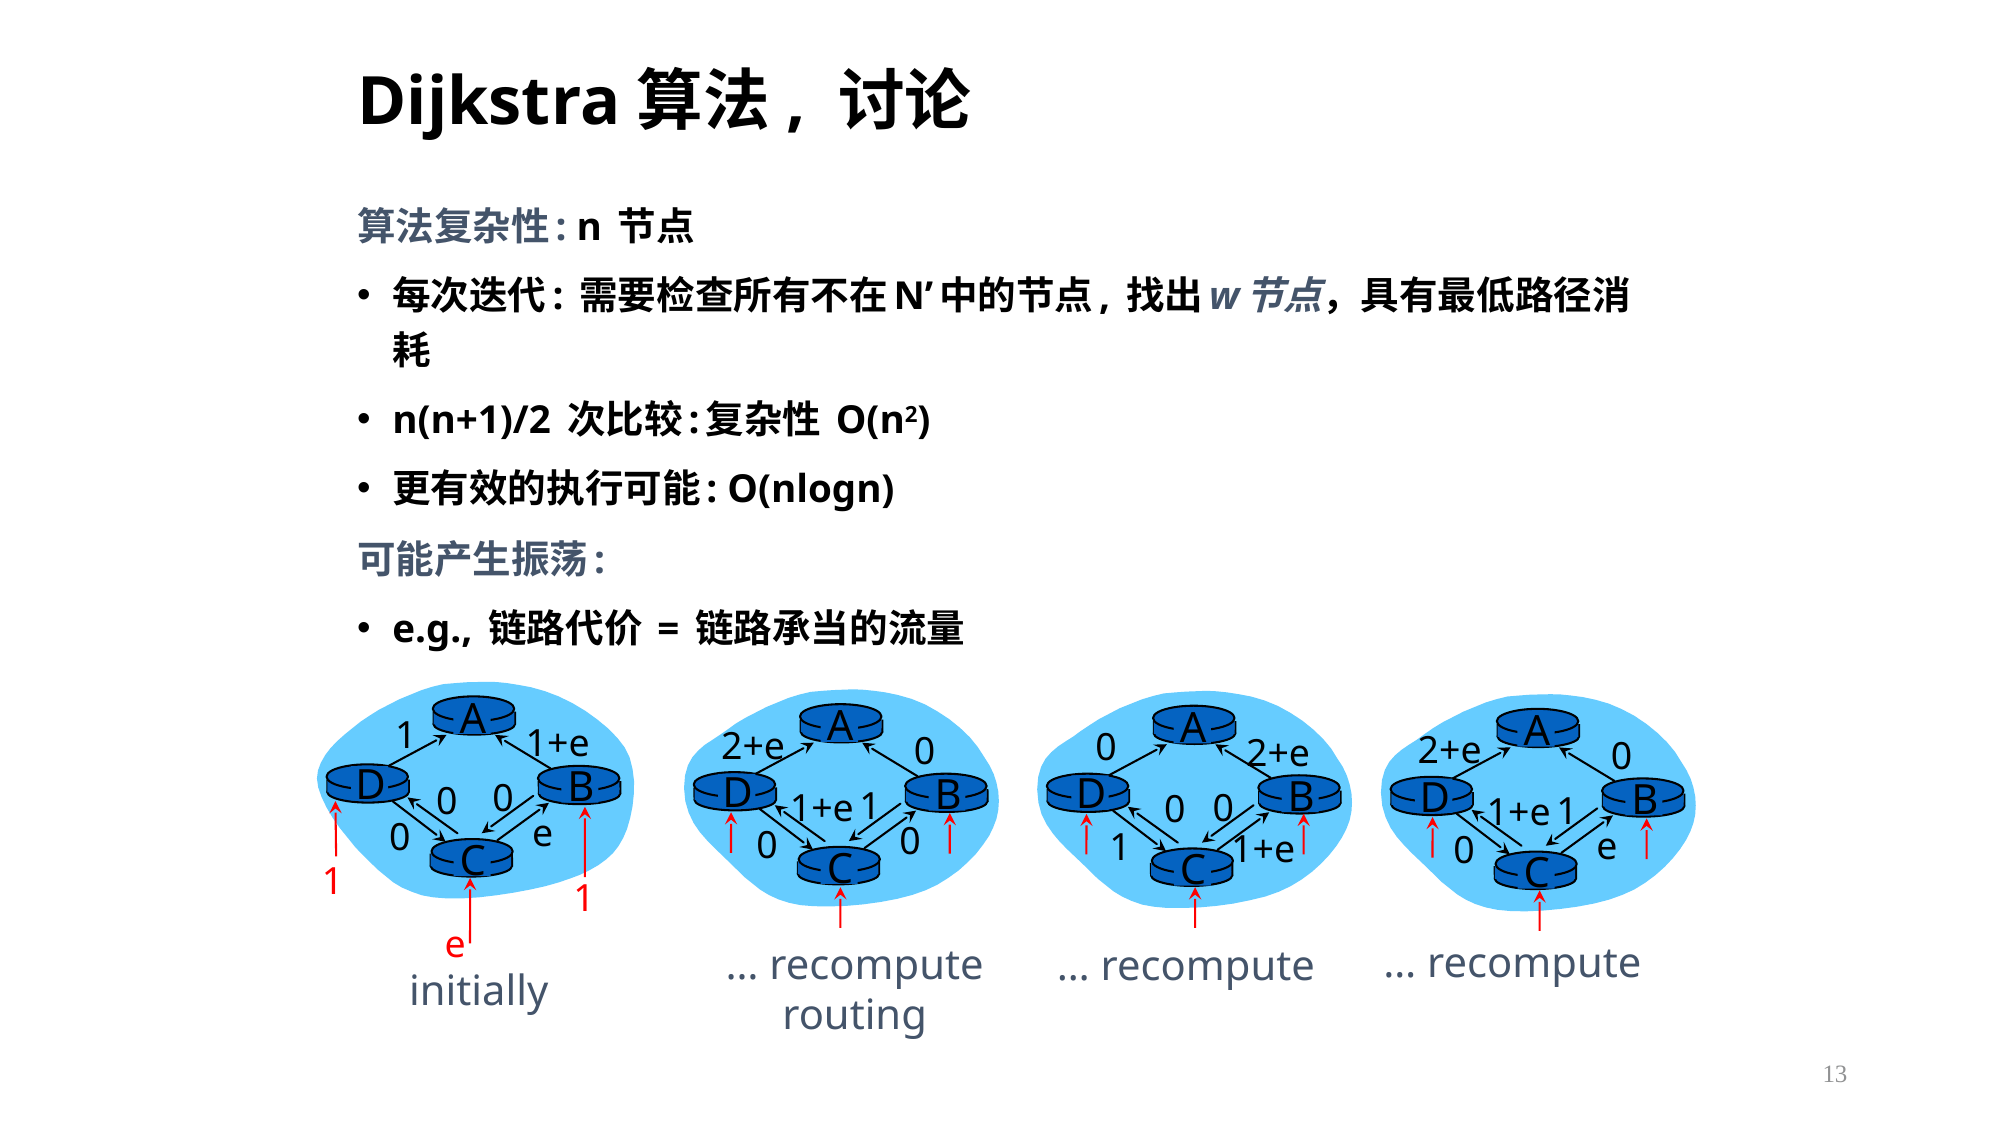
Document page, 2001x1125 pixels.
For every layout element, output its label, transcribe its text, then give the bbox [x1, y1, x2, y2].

list 算法复杂性: n 节点 每次迭代: 需要检查所有不在N’中的节点, 找出w节点，具有最低路径消耗 n(n+1)/2 次比较:复杂性 O(n2) 更有效的执行可能: O(nlogn) 可能产生振荡: e.g., 链路代价 = 链路承当的流量 [342, 185, 1655, 660]
slide_number 13 [1412, 1042, 1863, 1103]
title Dijkstra算法, 讨论 [342, 45, 1446, 161]
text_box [309, 681, 1696, 1047]
